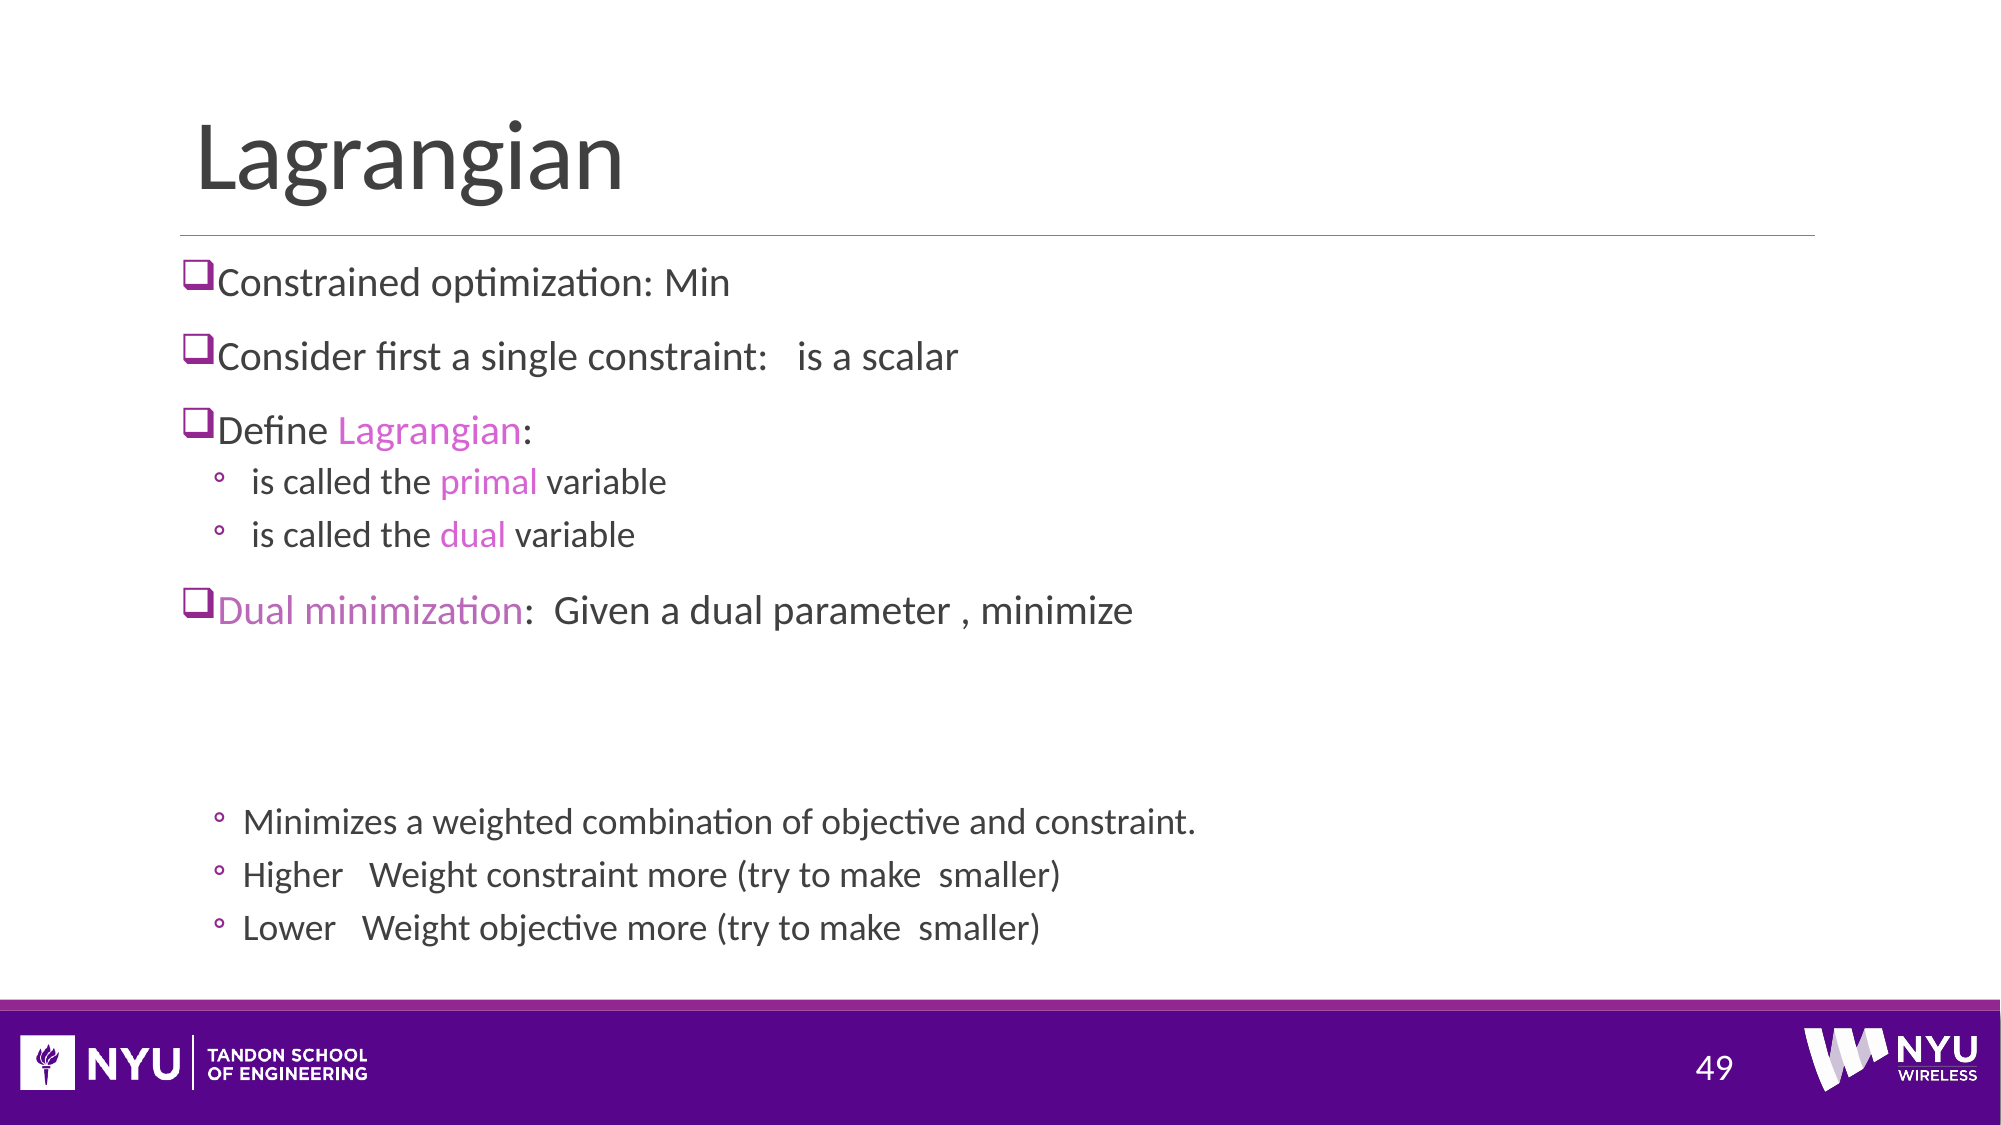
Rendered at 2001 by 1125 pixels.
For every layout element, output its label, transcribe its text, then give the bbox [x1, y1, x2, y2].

title Lagrangian [180, 47, 1830, 218]
slide_number 49 [1533, 1035, 1749, 1096]
